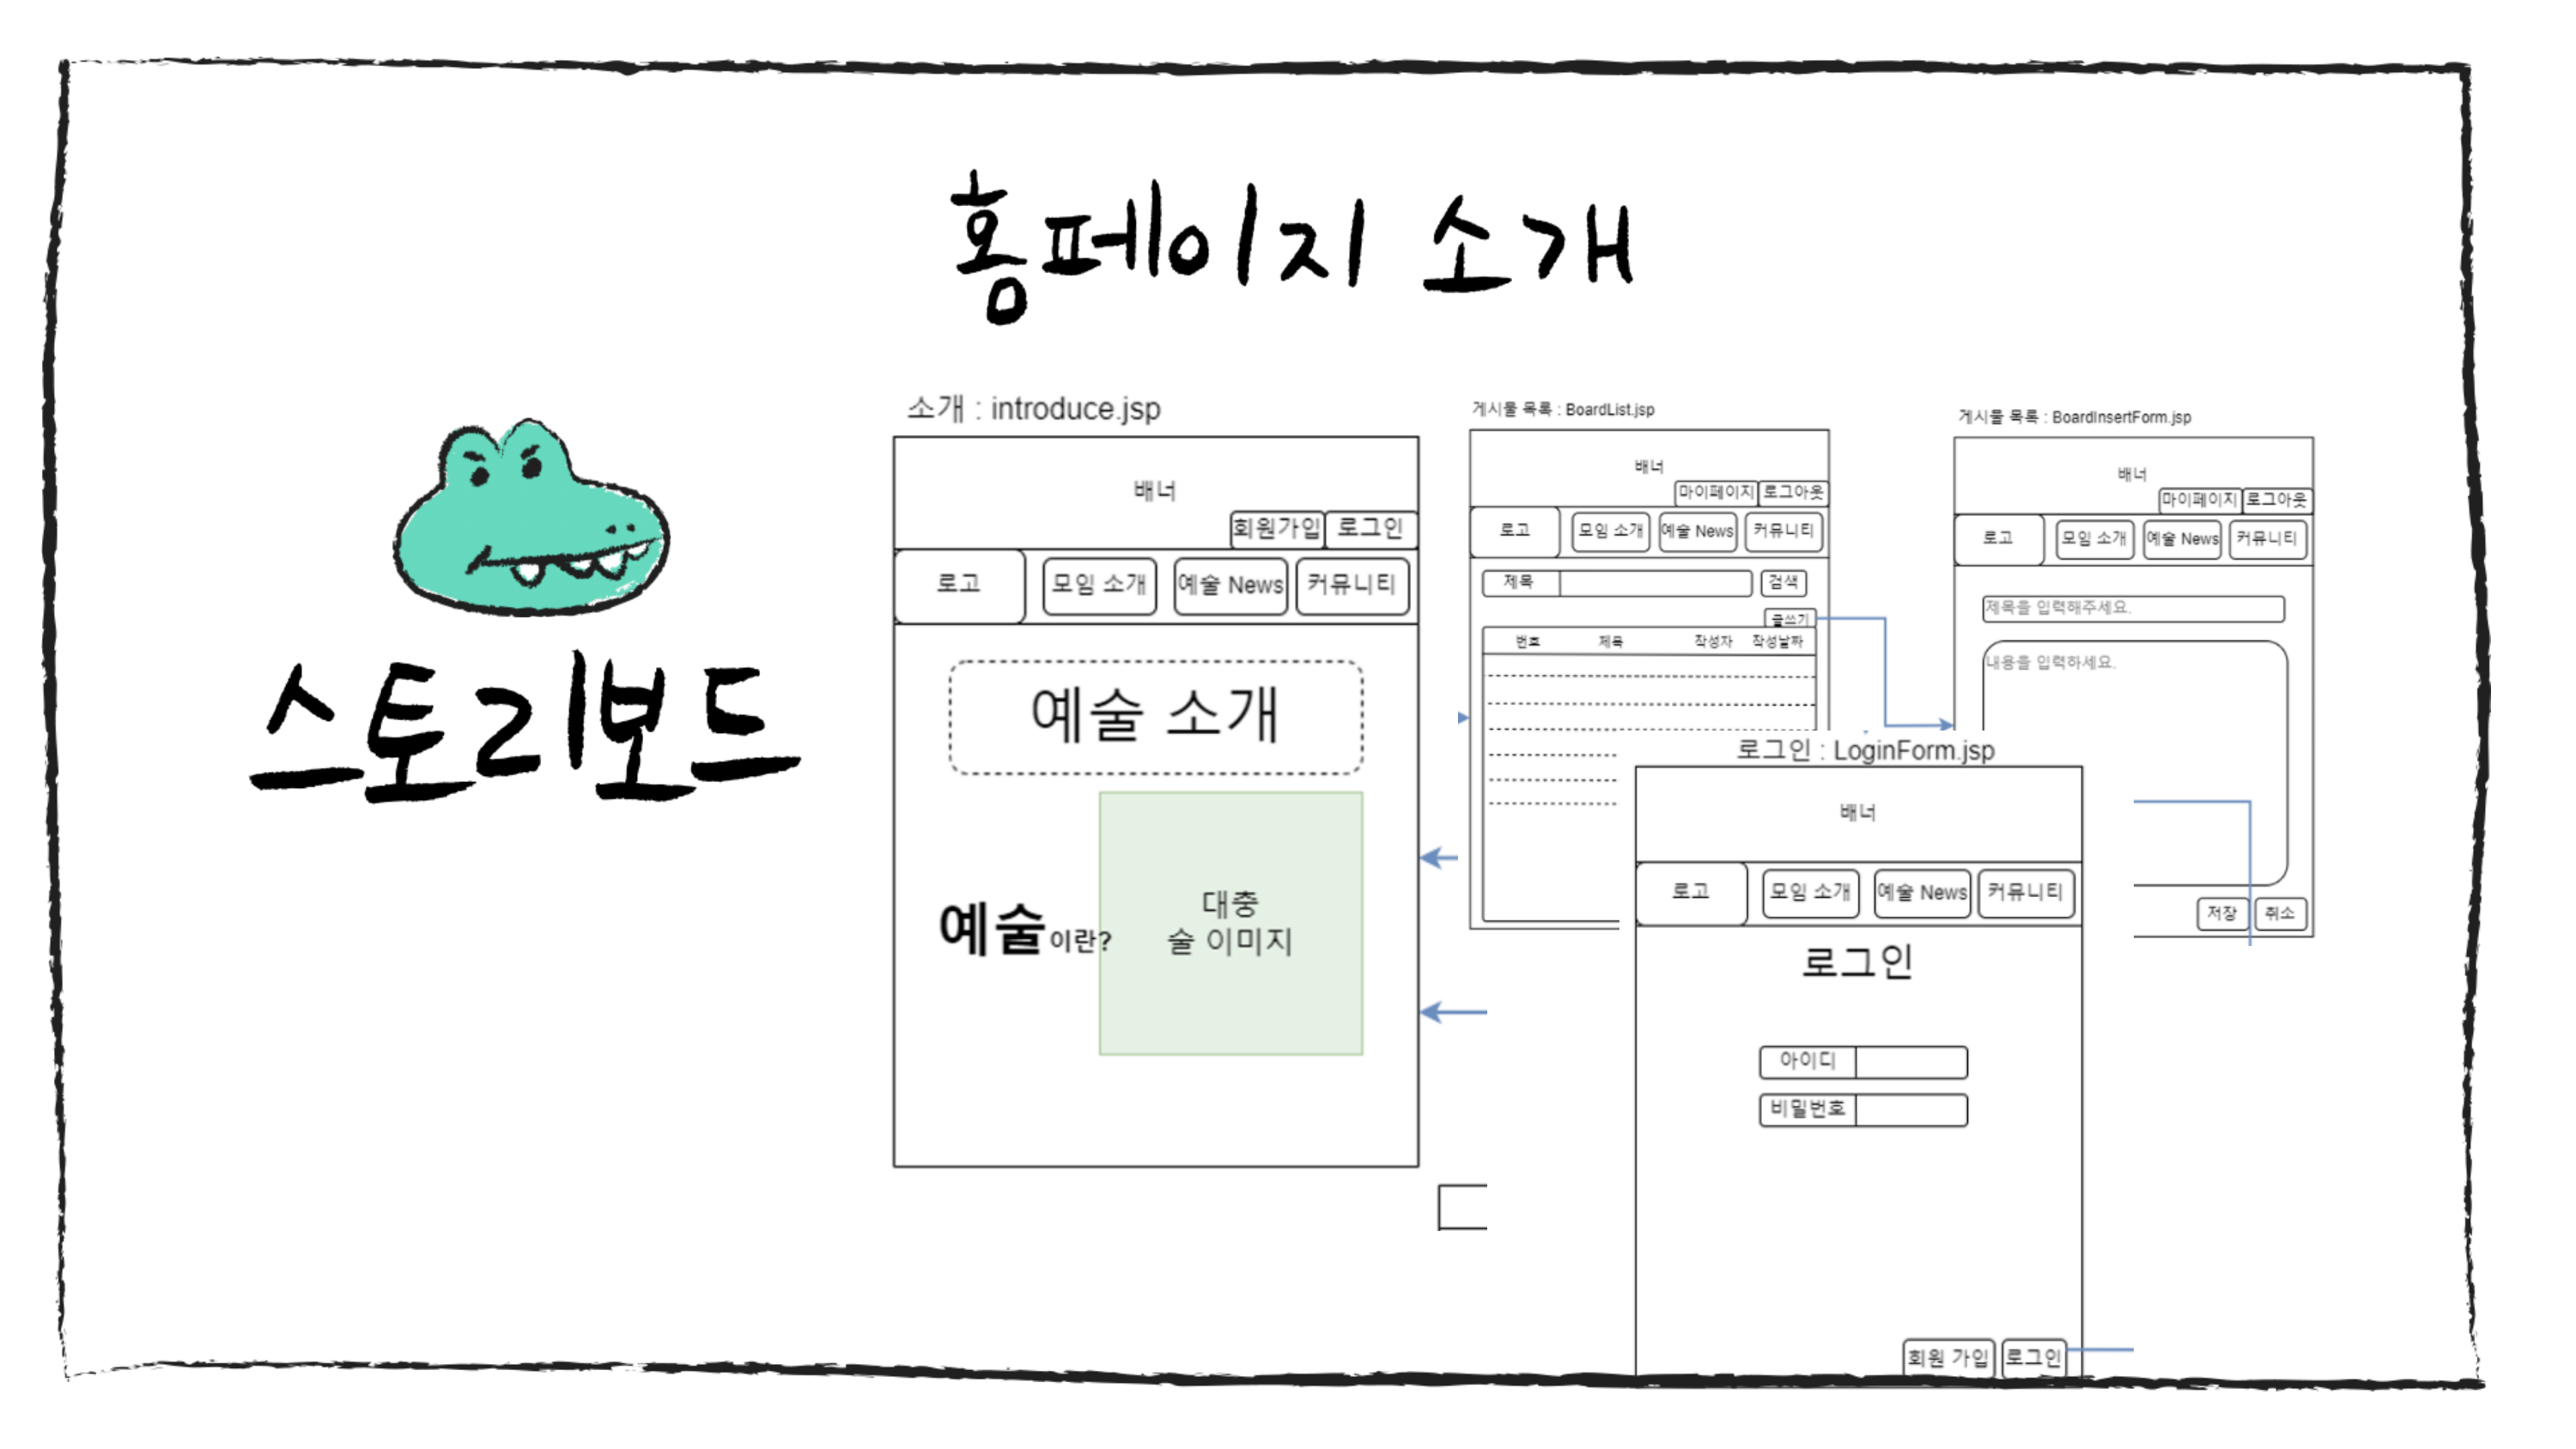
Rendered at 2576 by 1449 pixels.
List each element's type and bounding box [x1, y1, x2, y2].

text_box [41, 56, 2492, 1392]
